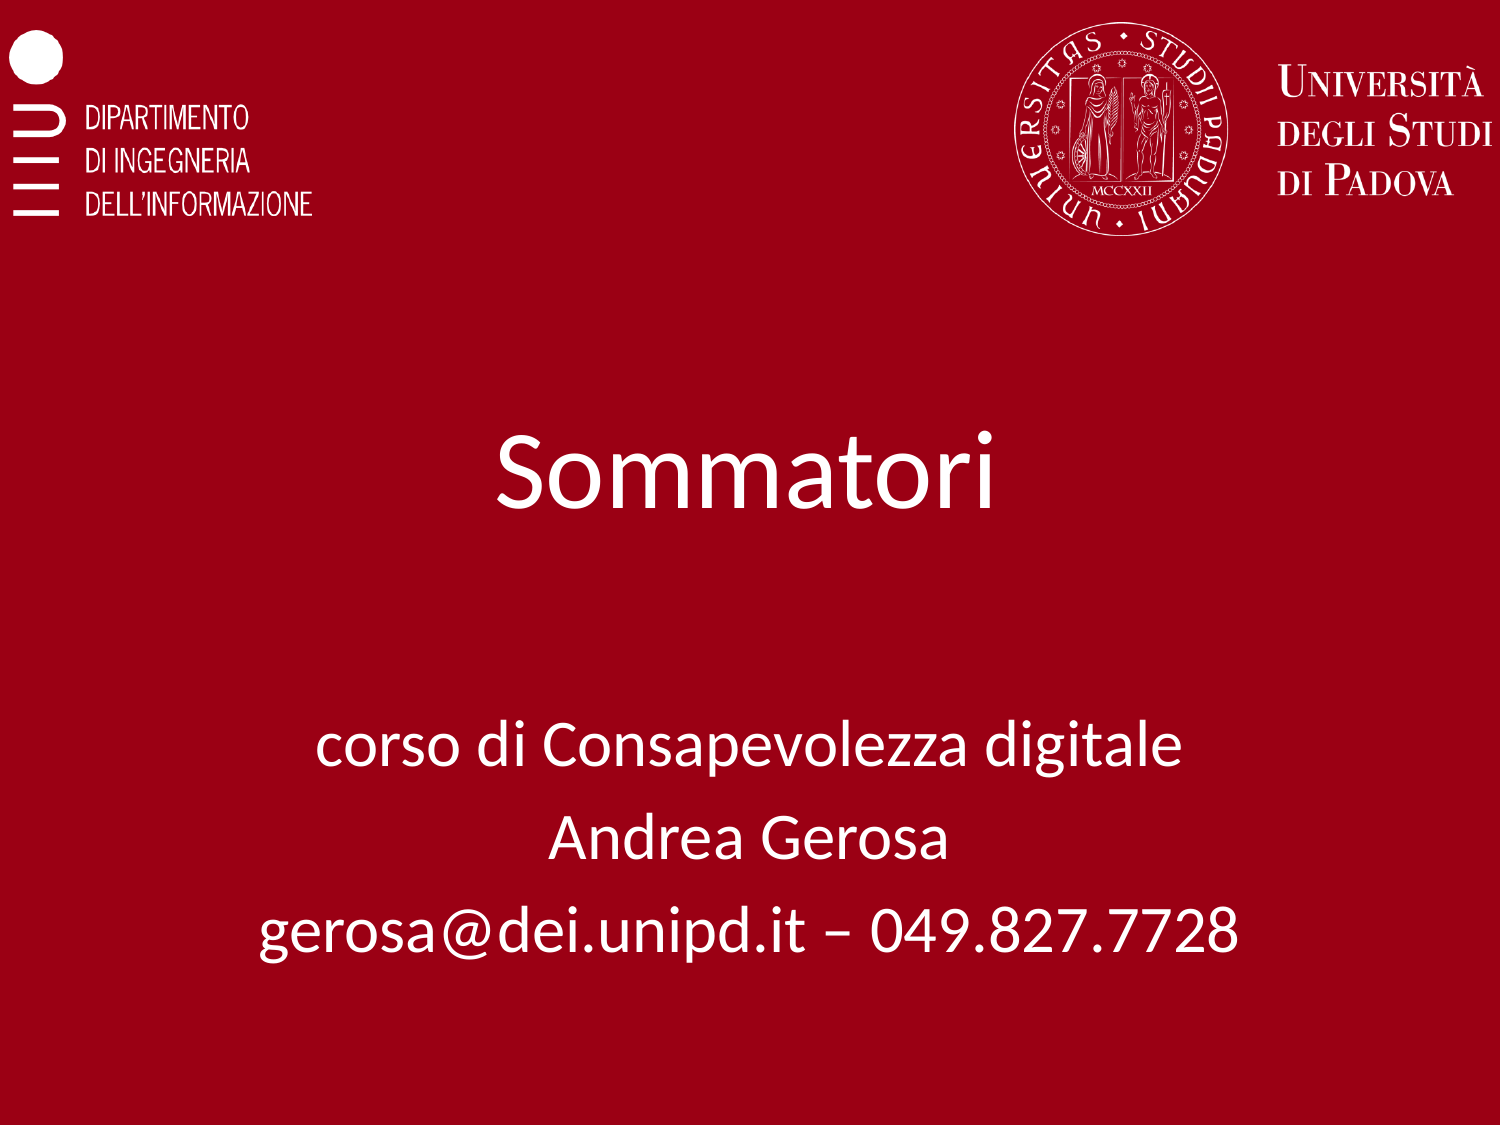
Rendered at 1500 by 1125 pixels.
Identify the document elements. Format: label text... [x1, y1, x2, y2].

subtitle corso di Consapevolezza digitale Andrea Gerosa gerosa@dei.unipd.it – 049.827.7728 [225, 692, 1275, 980]
title Sommatori [17, 269, 1475, 658]
picture [9, 30, 312, 216]
